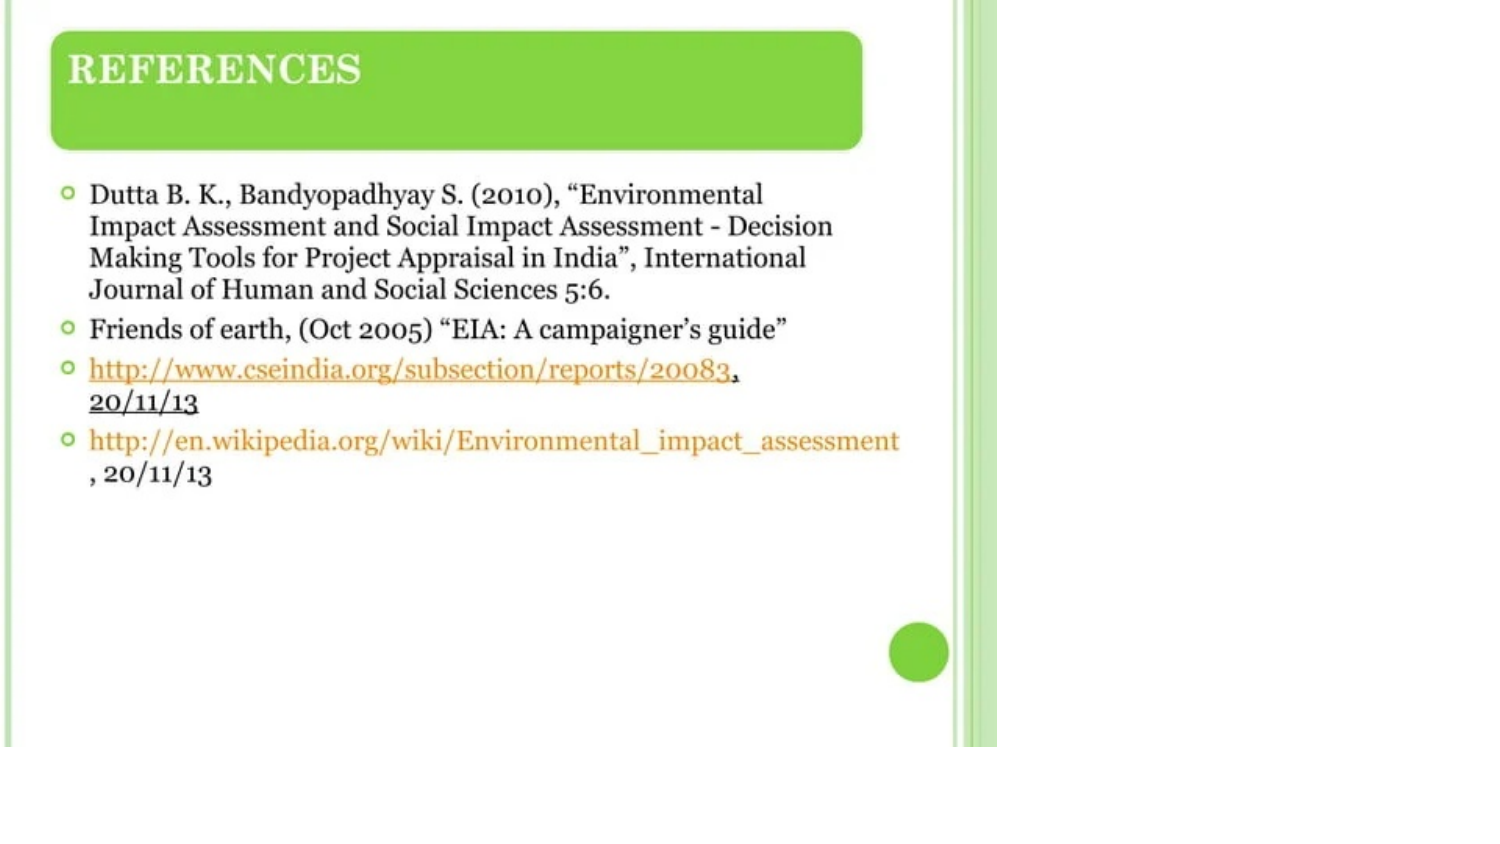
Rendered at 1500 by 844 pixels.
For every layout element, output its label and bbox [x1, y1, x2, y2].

picture [0, 0, 997, 748]
